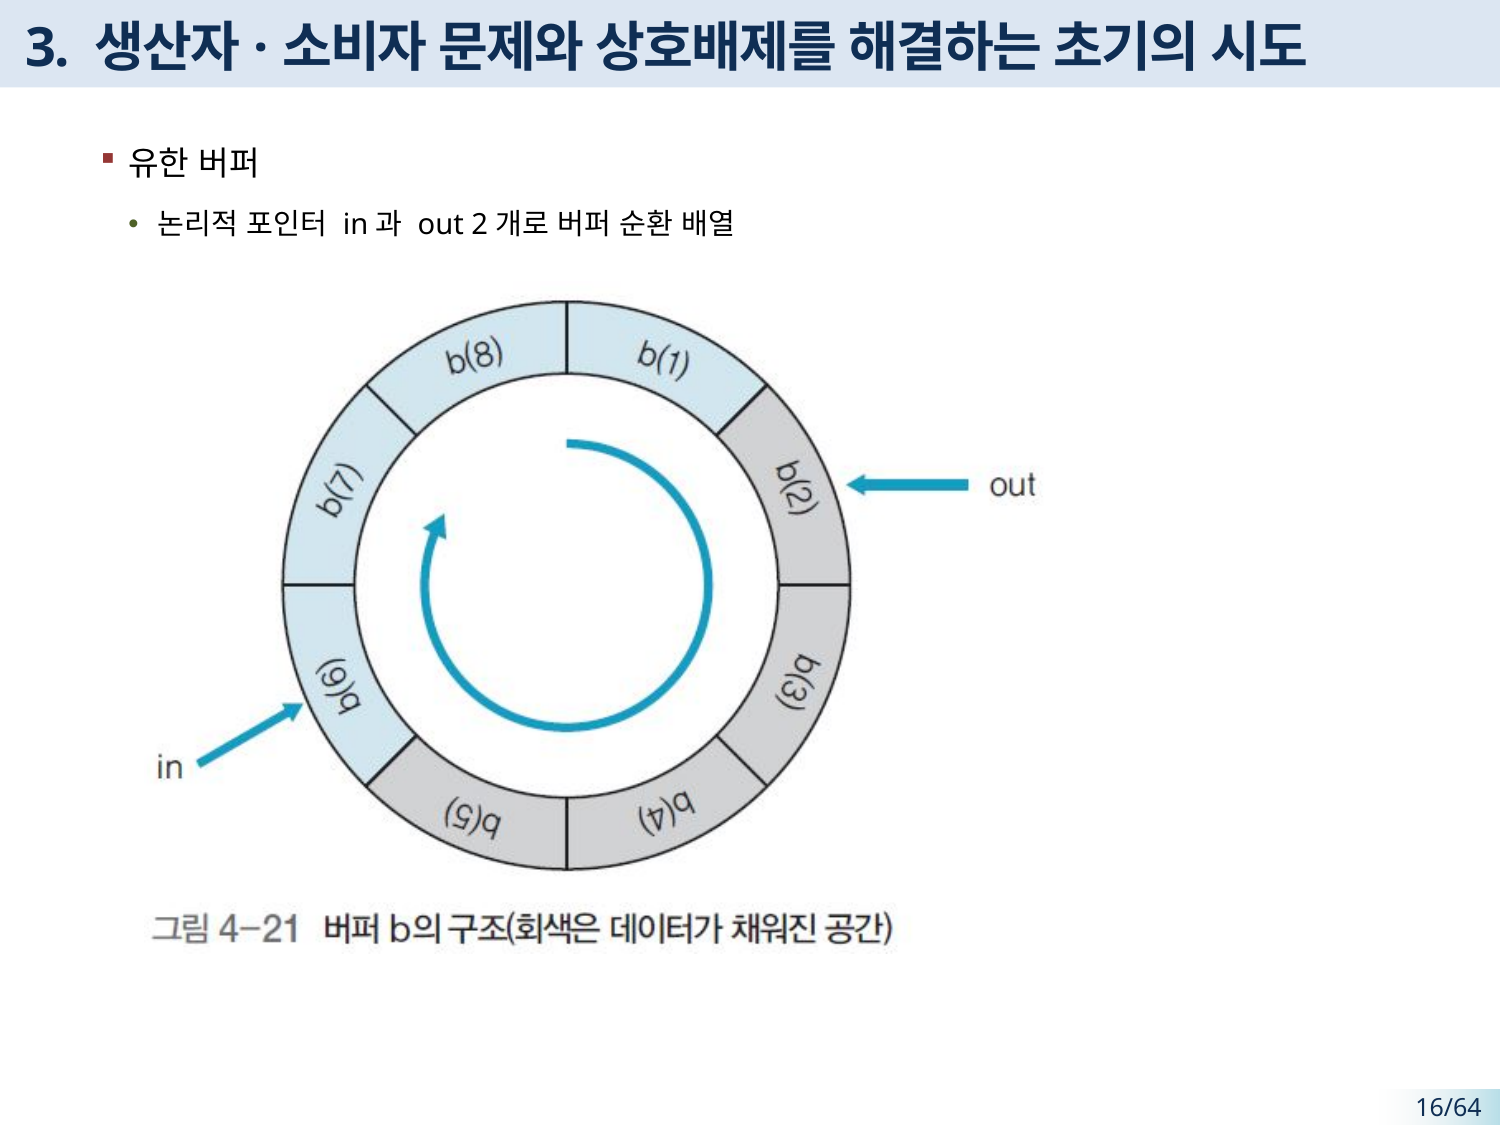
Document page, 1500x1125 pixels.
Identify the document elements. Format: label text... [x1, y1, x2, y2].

list 유한 버퍼 논리적 포인터 in과 out 2개로 버퍼 순환 배열 [10, 126, 1481, 1057]
title 3. 생산자·소비자 문제와 상호배제를 해결하는 초기의 시도 [10, 5, 1430, 84]
picture [144, 281, 1058, 954]
